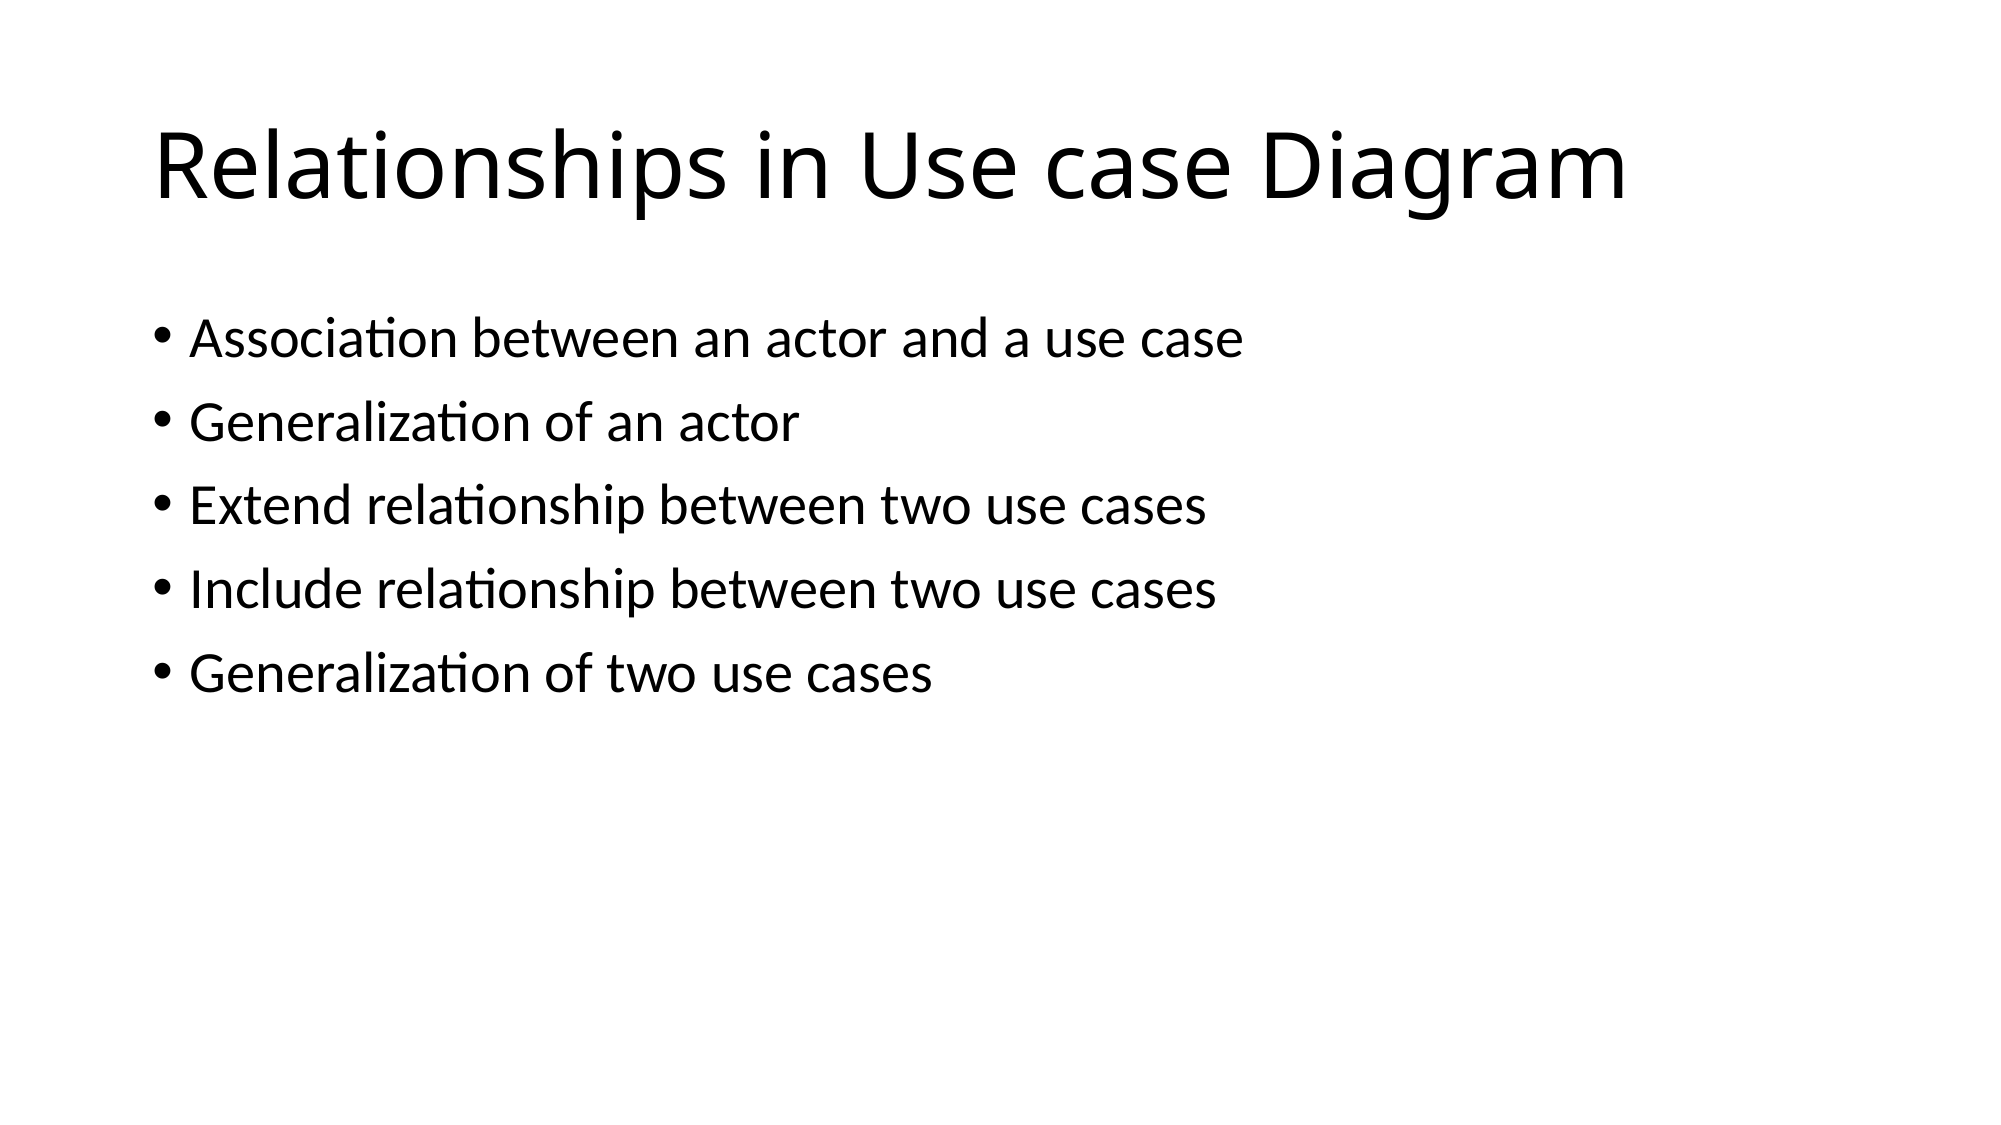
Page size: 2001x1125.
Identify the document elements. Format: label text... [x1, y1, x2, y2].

title Relationships in Use case Diagram [137, 59, 1863, 278]
list Association between an actor and a use case Generalization of an actor Extend relationship between two use cases Include relationship between two use cases Generalization of two use cases [137, 299, 1863, 1014]
